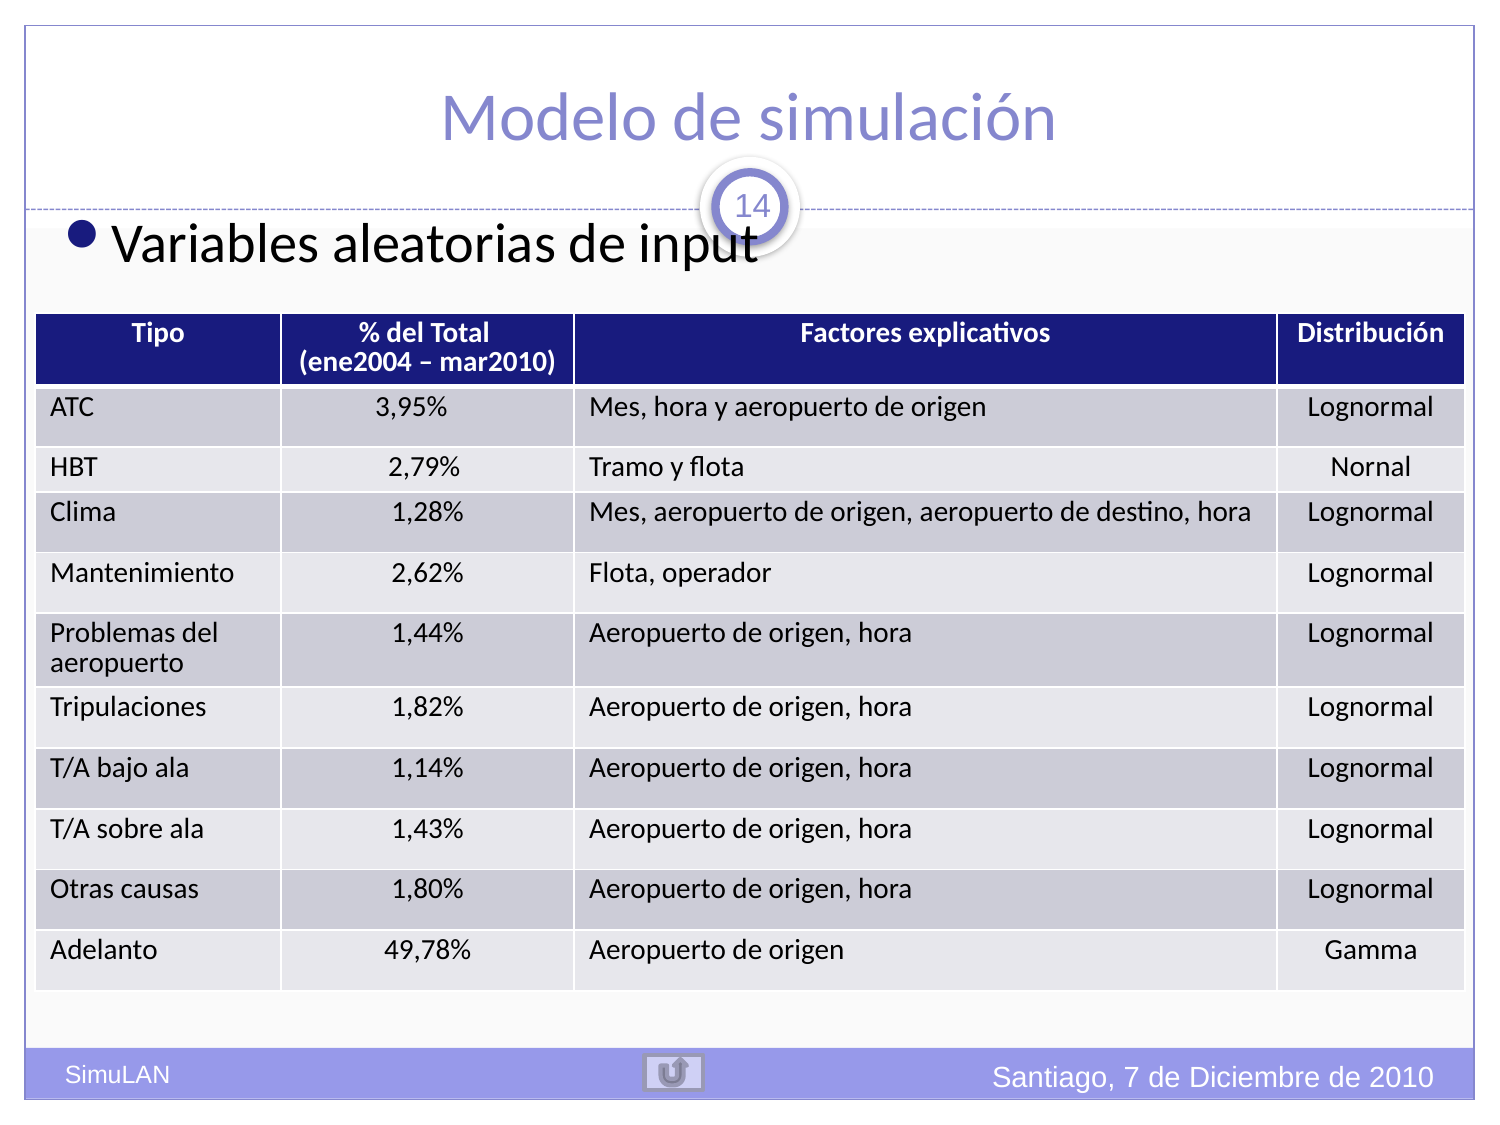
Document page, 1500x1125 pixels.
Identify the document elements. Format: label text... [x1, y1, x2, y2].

table_cell Otras causas [36, 870, 280, 929]
table_cell Mantenimiento [36, 553, 280, 612]
table_cell 1,28% [282, 493, 573, 552]
table_cell Mes, hora y aeropuerto de origen [575, 389, 1276, 446]
table_cell Lognormal [1278, 614, 1464, 686]
title Modelo de simulación [49, 37, 1450, 162]
table_header Tipo [36, 314, 280, 384]
table_cell T/A bajo ala [36, 749, 280, 808]
table_cell Aeropuerto de origen [575, 931, 1276, 990]
table_cell Lognormal [1278, 870, 1464, 929]
table_cell 3,95% [282, 389, 573, 446]
table_cell Lognormal [1278, 553, 1464, 612]
table_cell Tripulaciones [36, 688, 280, 747]
table_cell Lognormal [1278, 389, 1464, 446]
list Variables aleatorias de input [49, 199, 1445, 312]
slide_number 14 [715, 168, 791, 199]
table_cell Aeropuerto de origen, hora [575, 749, 1276, 808]
table_cell T/A sobre ala [36, 810, 280, 869]
table_cell Gamma [1278, 931, 1464, 990]
table_cell Adelanto [36, 931, 280, 990]
table_cell 1,43% [282, 810, 573, 869]
text_box [642, 1053, 705, 1092]
table_cell Aeropuerto de origen, hora [575, 688, 1276, 747]
table_cell Flota, operador [575, 553, 1276, 612]
slide_number Santiago, 7 de Diciembre de 2010 [950, 1050, 1450, 1111]
table_cell Lognormal [1278, 688, 1464, 747]
table_cell 1,14% [282, 749, 573, 808]
table_cell Mes, aeropuerto de origen, aeropuerto de destino, hora [575, 493, 1276, 552]
table_cell 1,44% [282, 614, 573, 686]
table_cell Problemas del aeropuerto [36, 614, 280, 686]
table_cell HBT [36, 448, 280, 491]
table_cell Aeropuerto de origen, hora [575, 870, 1276, 929]
table_cell Lognormal [1278, 493, 1464, 552]
table_cell Clima [36, 493, 280, 552]
table_header Distribución [1278, 314, 1464, 384]
table_cell Lognormal [1278, 749, 1464, 808]
table_cell Lognormal [1278, 810, 1464, 869]
table_cell 49,78% [282, 931, 573, 990]
table_cell Nornal [1278, 448, 1464, 491]
table_header % del Total (ene2004 – mar2010) [282, 314, 573, 384]
table_cell ATC [36, 389, 280, 446]
table_cell Aeropuerto de origen, hora [575, 810, 1276, 869]
footer SimuLAN [50, 1051, 638, 1112]
table_cell 2,79% [282, 448, 573, 491]
table_cell Aeropuerto de origen, hora [575, 614, 1276, 686]
table_cell 1,82% [282, 688, 573, 747]
table_cell 2,62% [282, 553, 573, 612]
table_header Factores explicativos [575, 314, 1276, 384]
table_cell 1,80% [282, 870, 573, 929]
table_cell Tramo y flota [575, 448, 1276, 491]
